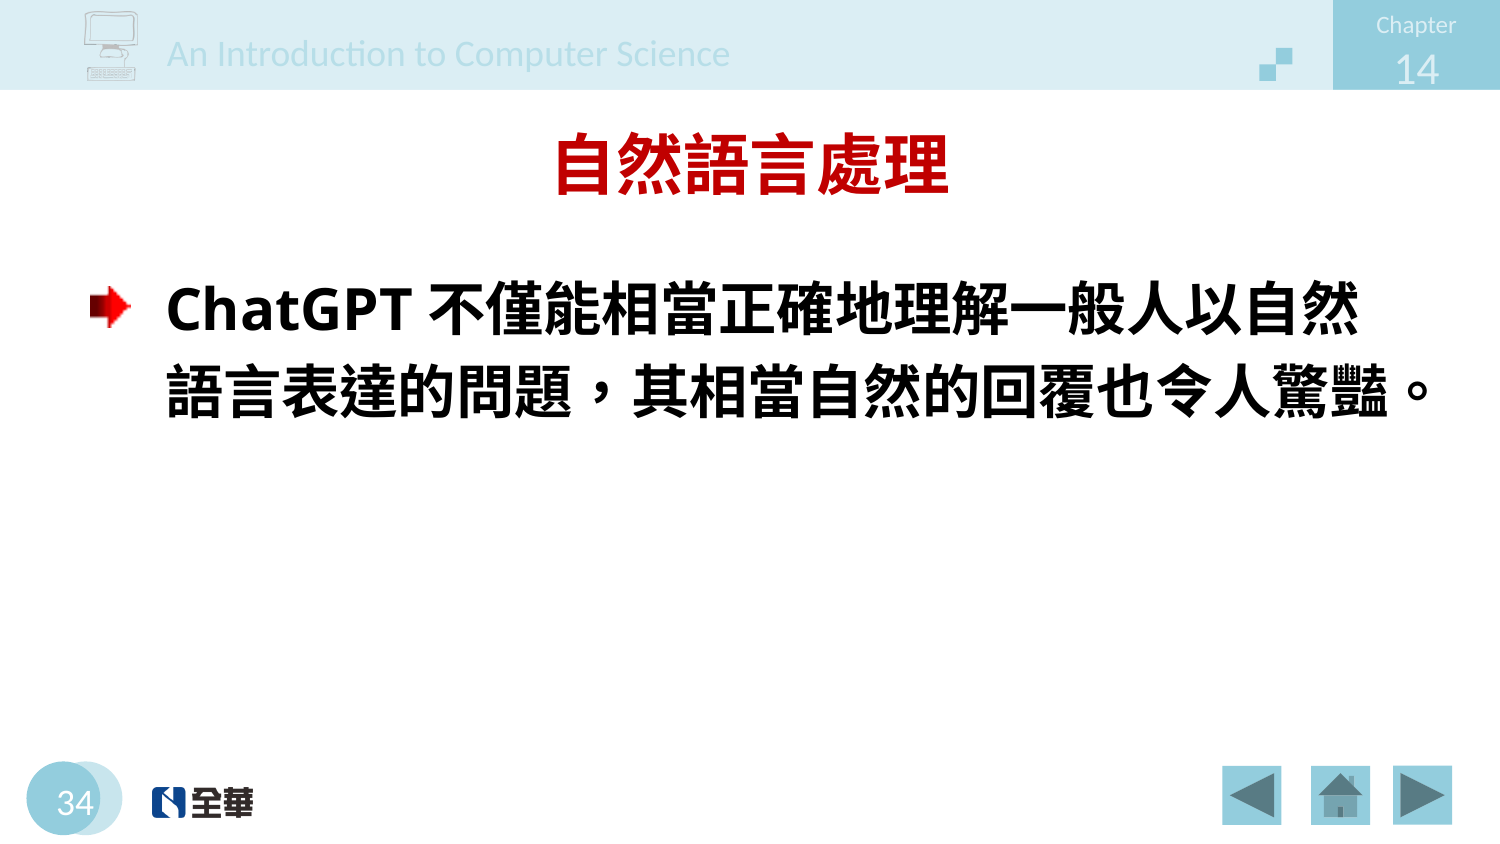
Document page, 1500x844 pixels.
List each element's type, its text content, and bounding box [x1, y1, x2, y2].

title 自然語言處理 [75, 104, 1425, 223]
picture [152, 787, 253, 818]
picture [84, 11, 138, 81]
picture [90, 286, 131, 328]
list ChatGPT不僅能相當正確地理解一般人以自然語言表達的問題，其相當自然的回覆也令人驚豔。 [75, 250, 1425, 754]
